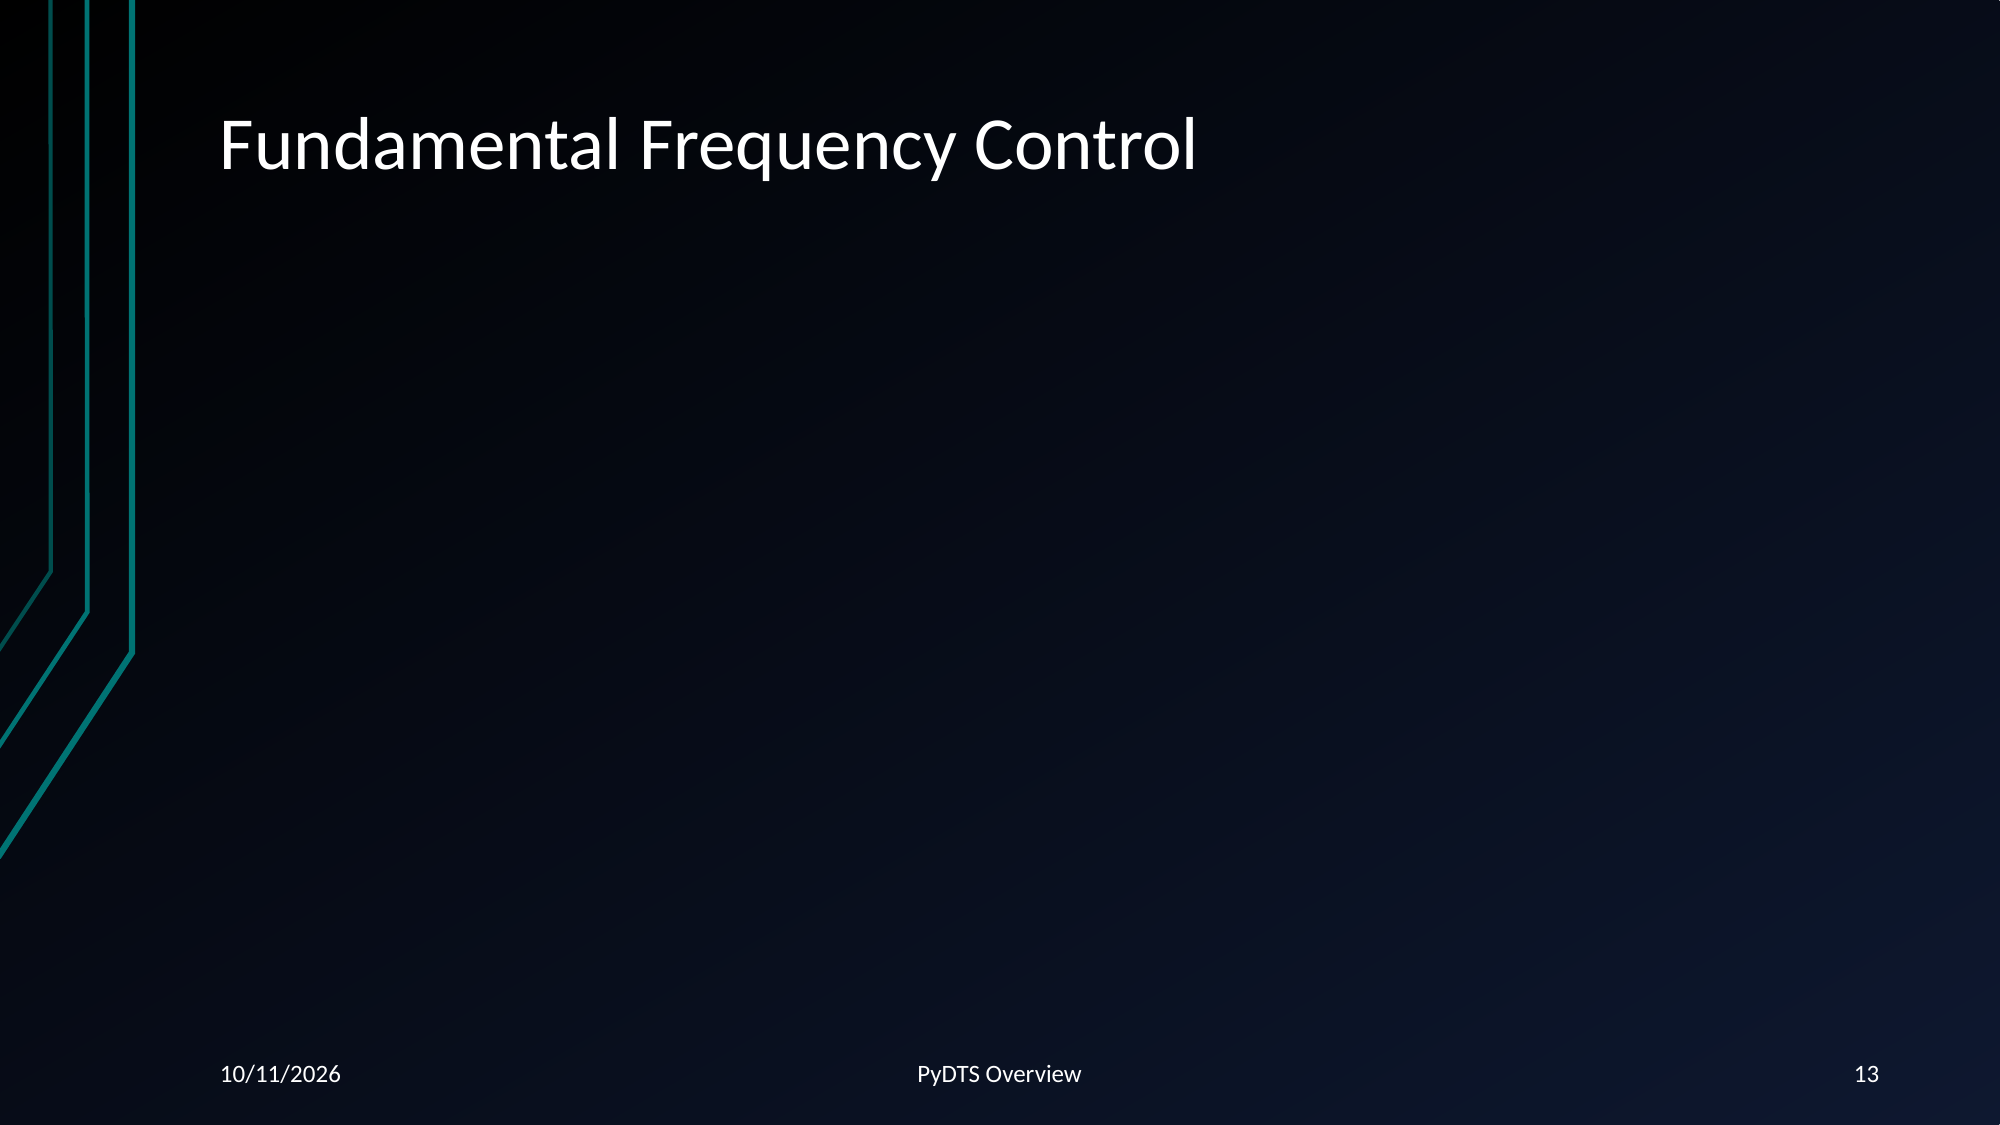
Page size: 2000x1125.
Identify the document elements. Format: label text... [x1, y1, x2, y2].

slide_number 13 [1732, 1042, 1900, 1103]
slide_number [199, 1042, 566, 1103]
footer PyDTS Overview [566, 1042, 1433, 1103]
title Fundamental Frequency Control [199, 45, 1900, 246]
